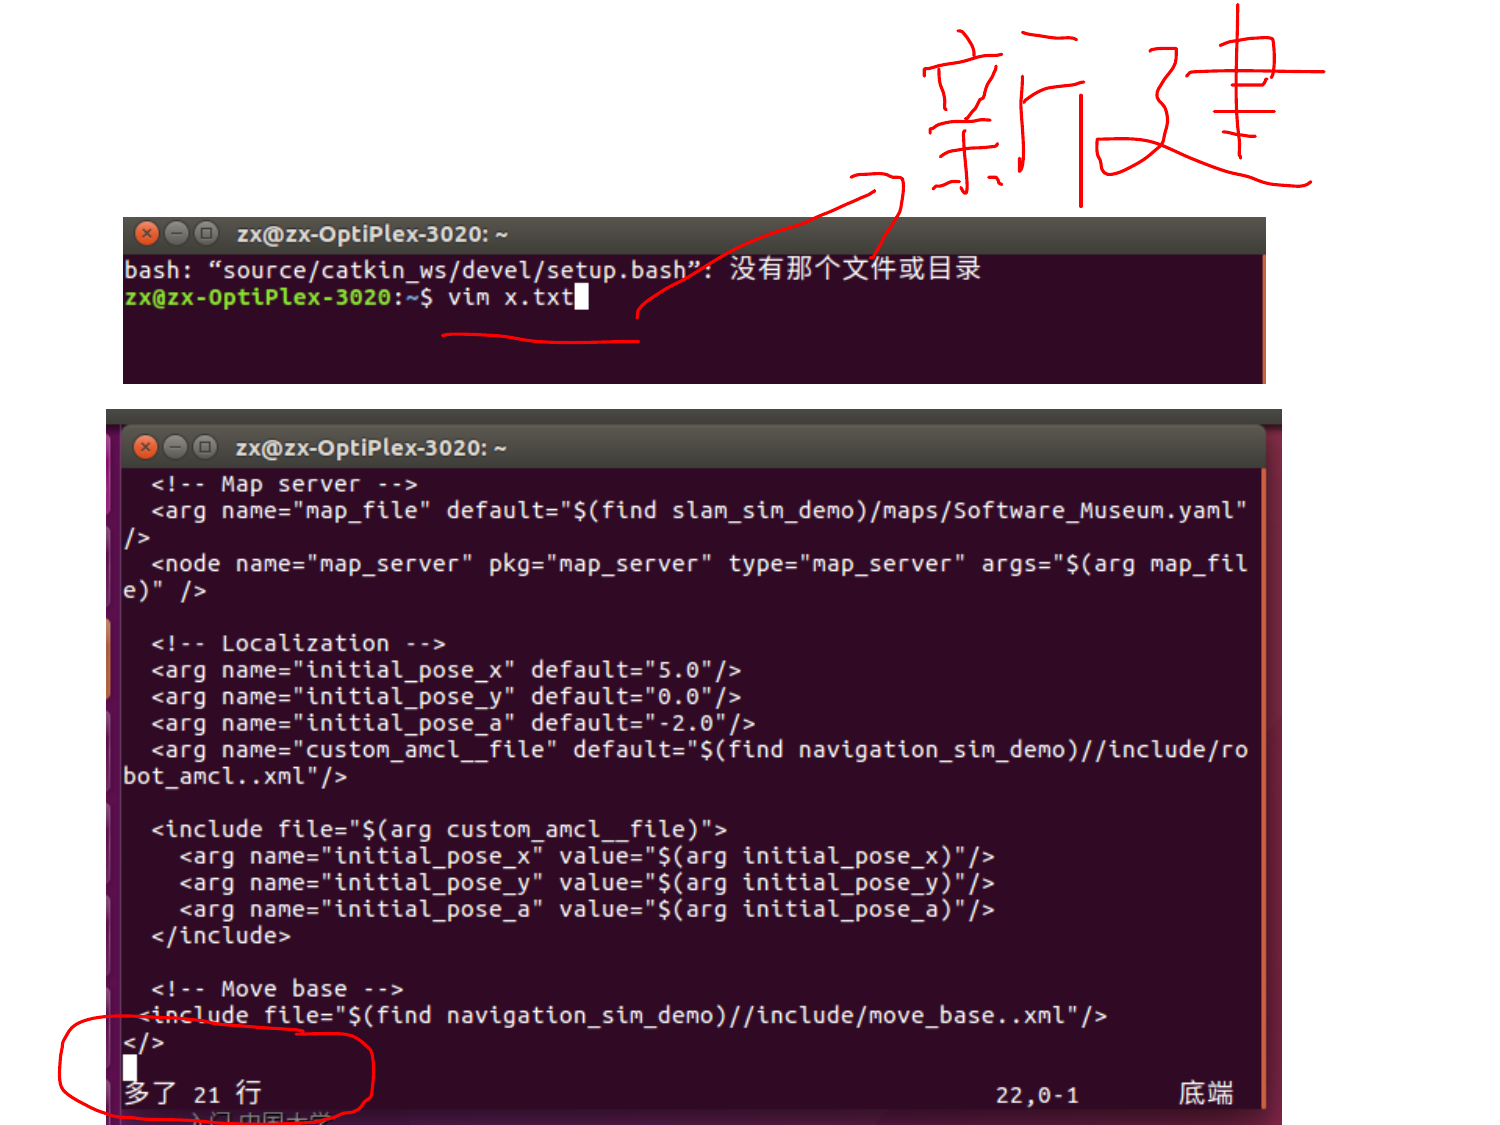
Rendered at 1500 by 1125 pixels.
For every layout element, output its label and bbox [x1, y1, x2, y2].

picture [106, 1116, 211, 1125]
picture [106, 1018, 371, 1122]
list [123, 217, 1266, 384]
picture [106, 409, 1282, 1125]
